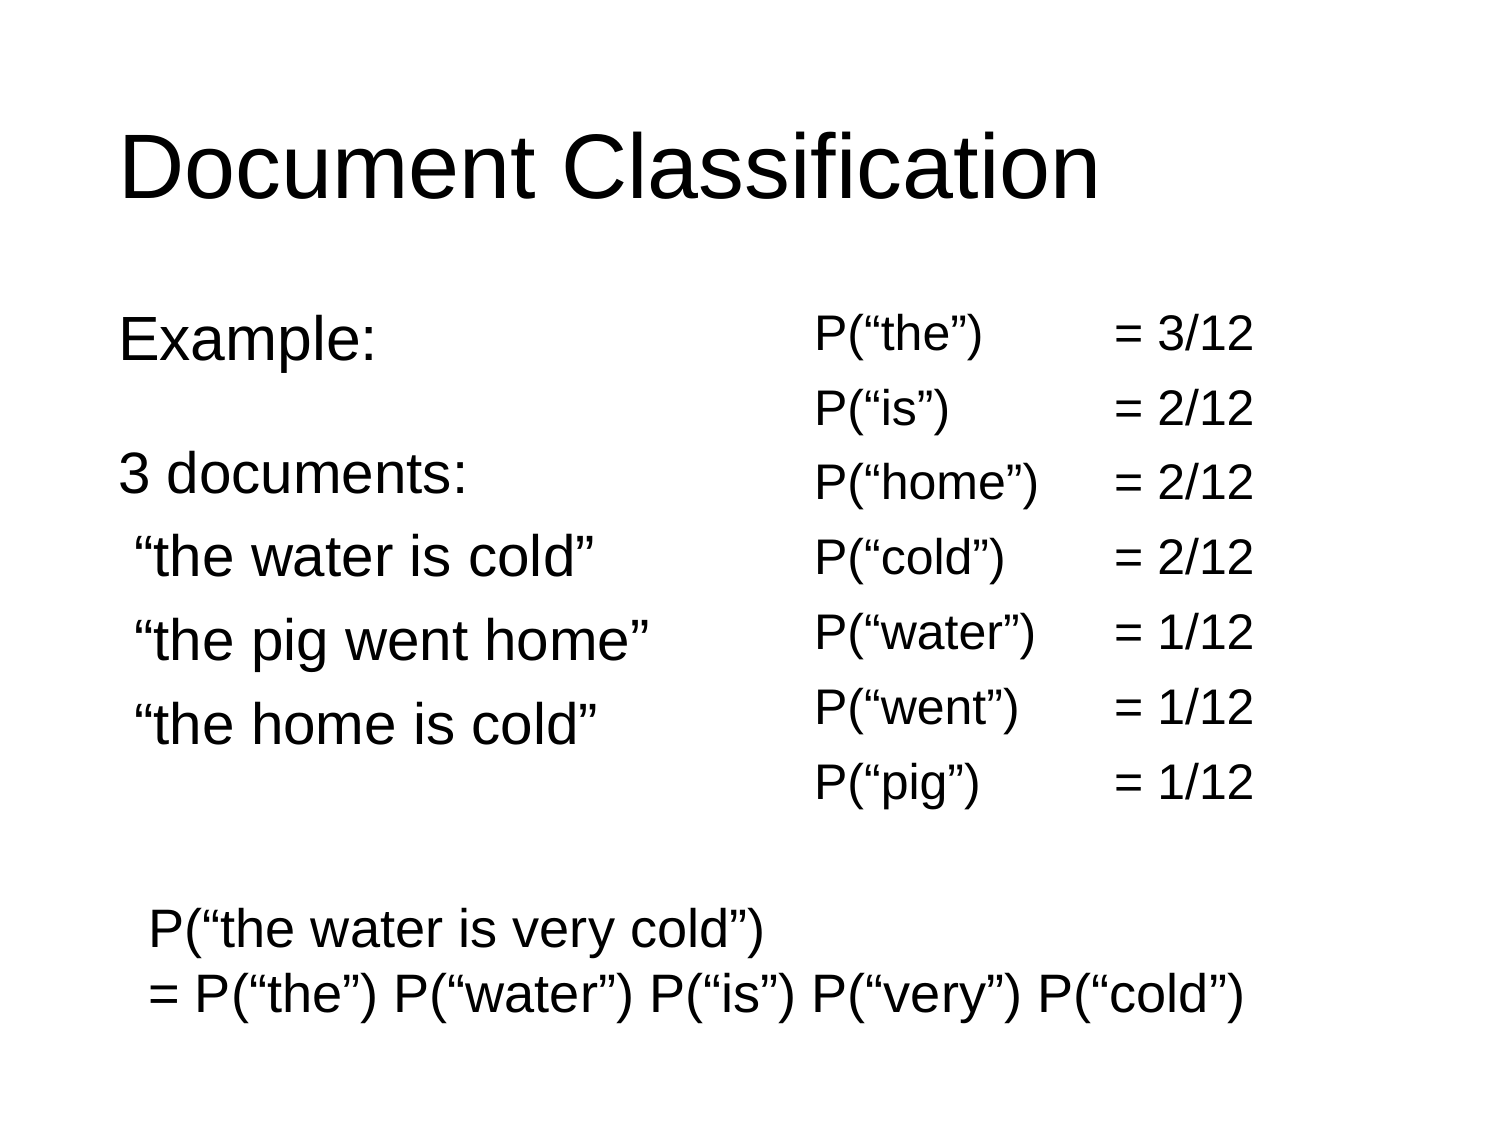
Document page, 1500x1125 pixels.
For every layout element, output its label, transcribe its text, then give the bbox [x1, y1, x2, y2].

title Document Classification [103, 59, 1397, 278]
text_box P(“the”) = 3/12 P(“is”) = 2/12 P(“home”) = 2/12 P(“cold”) = 2/12 P(“water”) = 1/12 P(“went”) = 1/12 P(“pig”) = 1/12 [799, 299, 1390, 885]
list Example: 3 documents: “the water is cold” “the pig went home” “the home is cold” [103, 299, 694, 818]
text_box P(“the water is very cold”) = P(“the”) P(“water”) P(“is”) P(“very”) P(“cold”) [133, 885, 1397, 1031]
